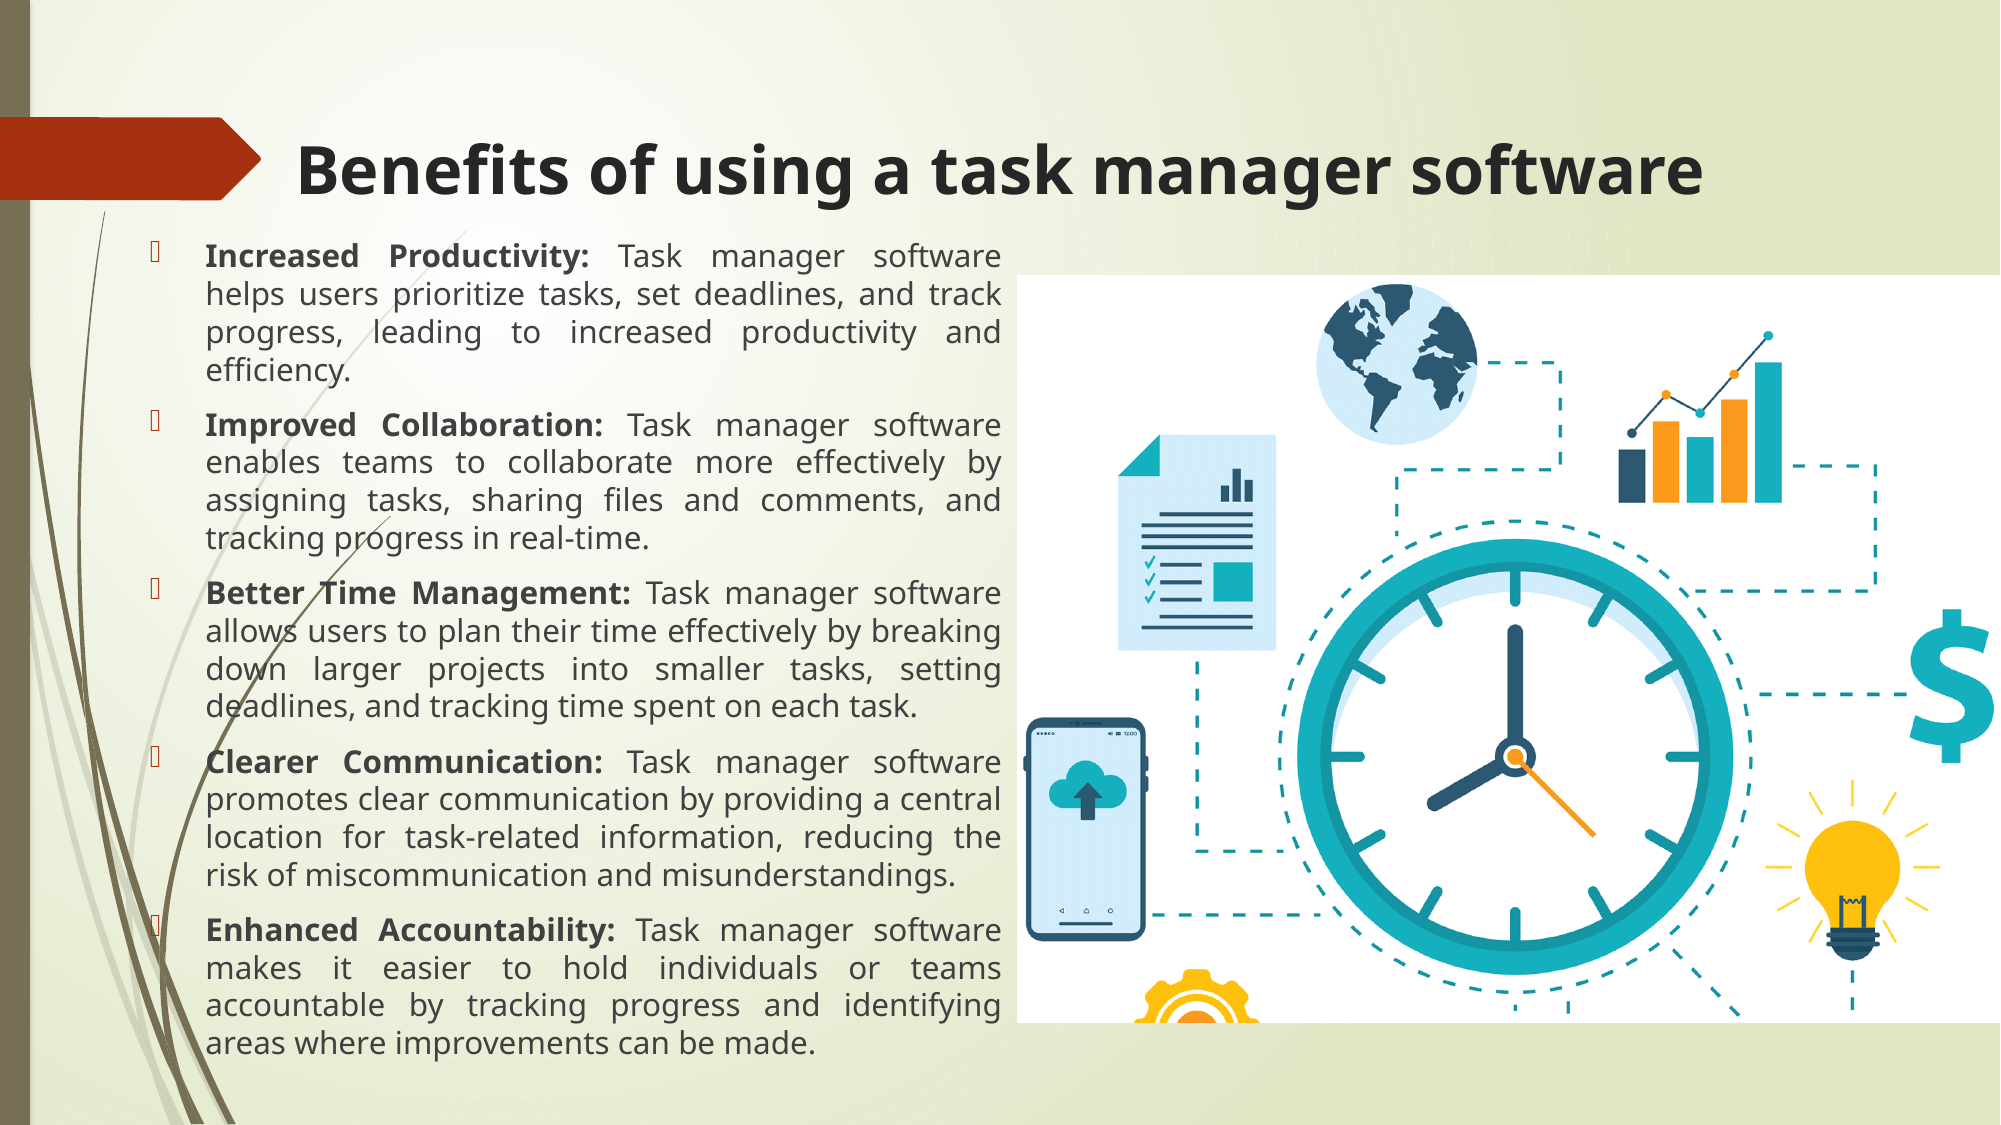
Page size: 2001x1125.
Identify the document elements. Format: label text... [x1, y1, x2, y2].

list Increased Productivity: Task manager software helps users prioritize tasks, set deadlines, and track progress, leading to increased productivity and efficiency. Improved Collaboration: Task manager software enables teams to collaborate more effectively by assigning tasks, sharing files and comments, and tracking progress in real-time. Better Time Management: Task manager software allows users to plan their time effectively by breaking down larger projects into smaller tasks, setting deadlines, and tracking time spent on each task. Clearer Communication: Task manager software promotes clear communication by providing a central location for task-related information, reducing the risk of miscommunication and misunderstandings. Enhanced Accountability: Task manager software makes it easier to hold individuals or teams accountable by tracking progress and identifying areas where improvements can be made. [134, 228, 1017, 1082]
title Benefits of using a task manager software [280, 102, 1864, 216]
picture [1016, 275, 2000, 1023]
